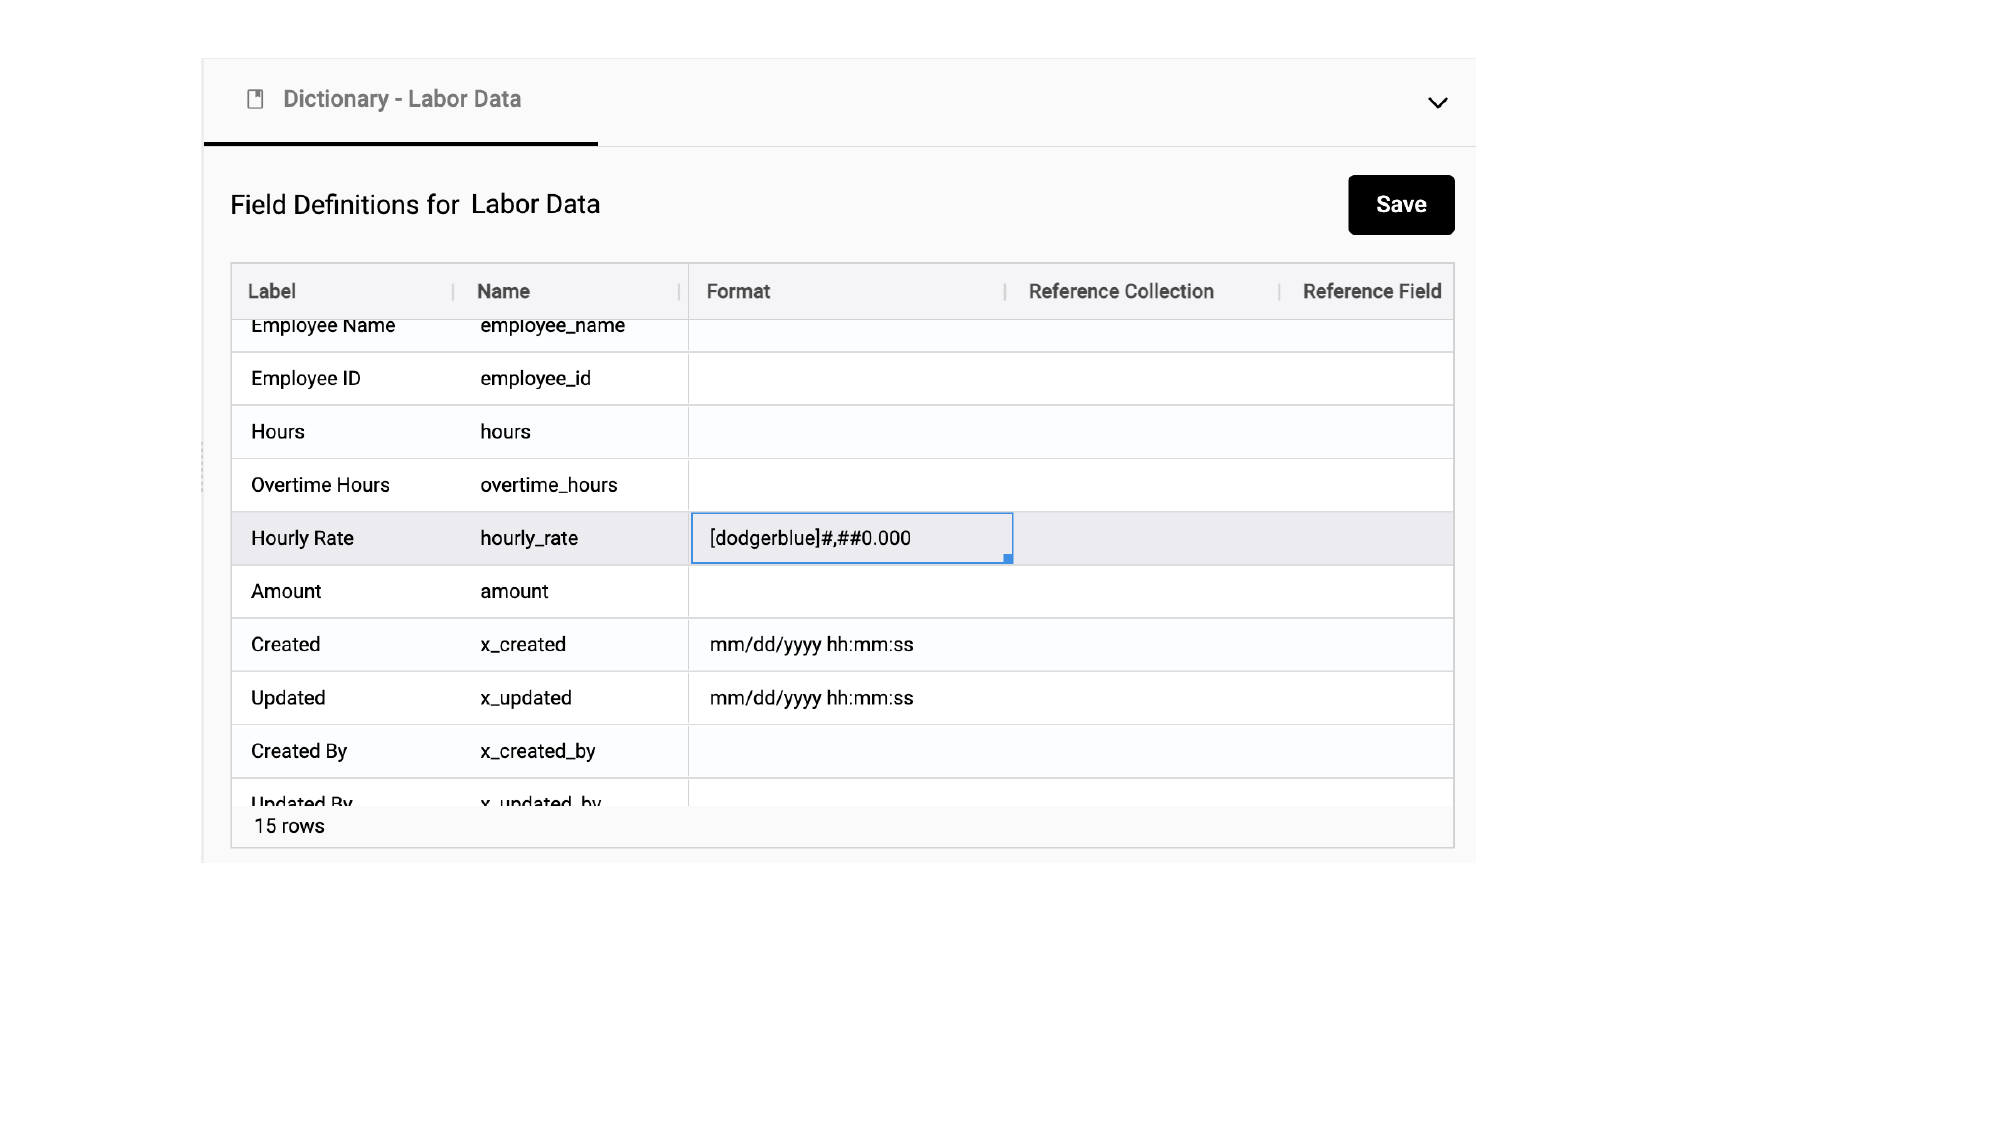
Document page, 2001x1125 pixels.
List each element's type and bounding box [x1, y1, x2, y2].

picture [200, 58, 1476, 863]
